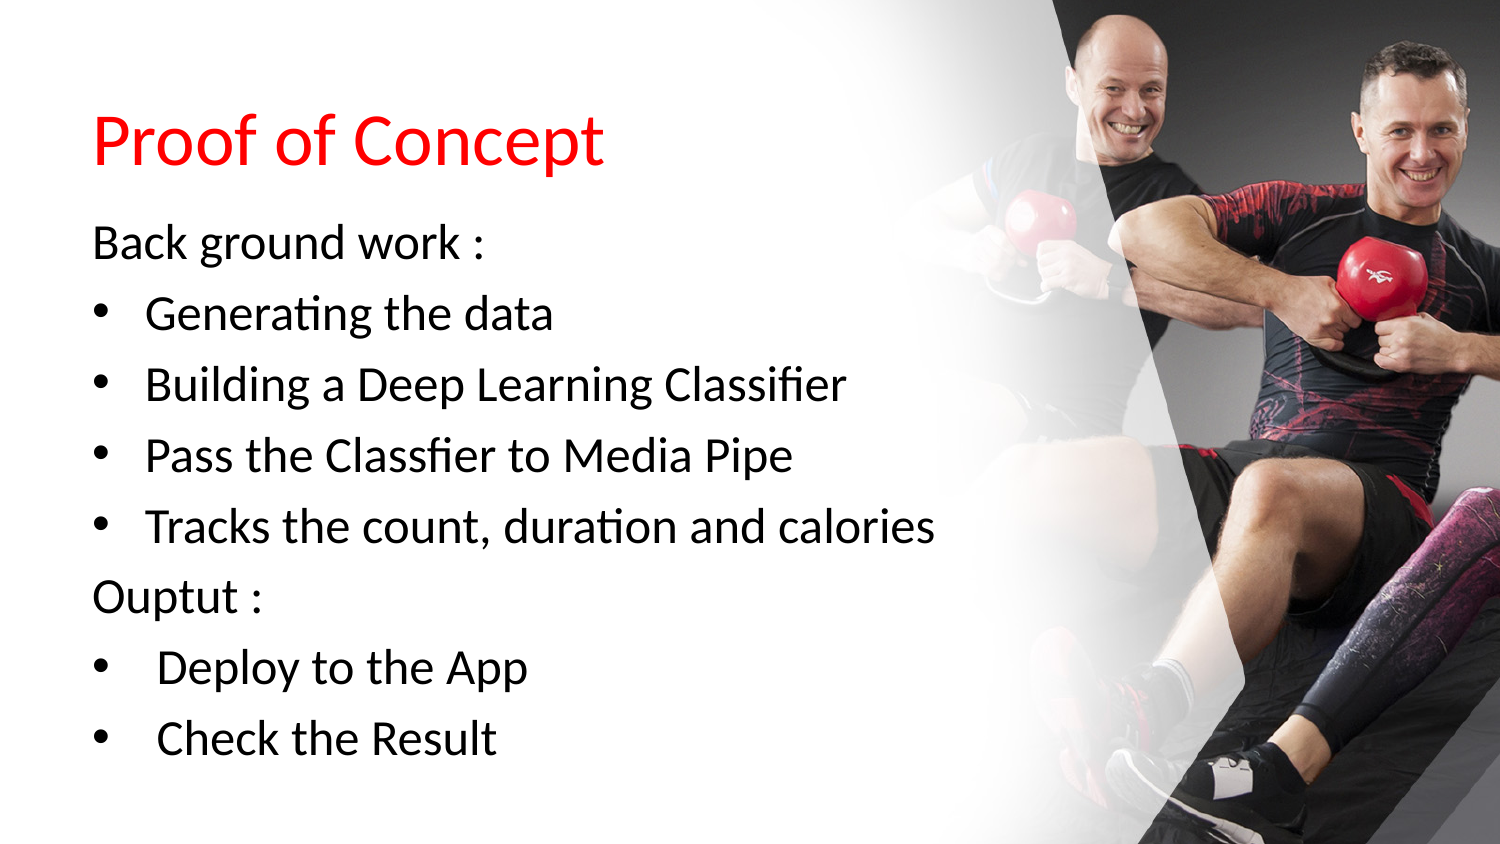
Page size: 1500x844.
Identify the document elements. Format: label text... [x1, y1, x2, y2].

picture [0, 0, 1500, 844]
list Back ground work : Generating the data Building a Deep Learning Classifier Pass the Classfier to Media Pipe Tracks the count, duration and calories Ouptut : Deploy to the App Check the Result [77, 201, 1138, 778]
title Proof of Concept [77, 76, 1138, 196]
